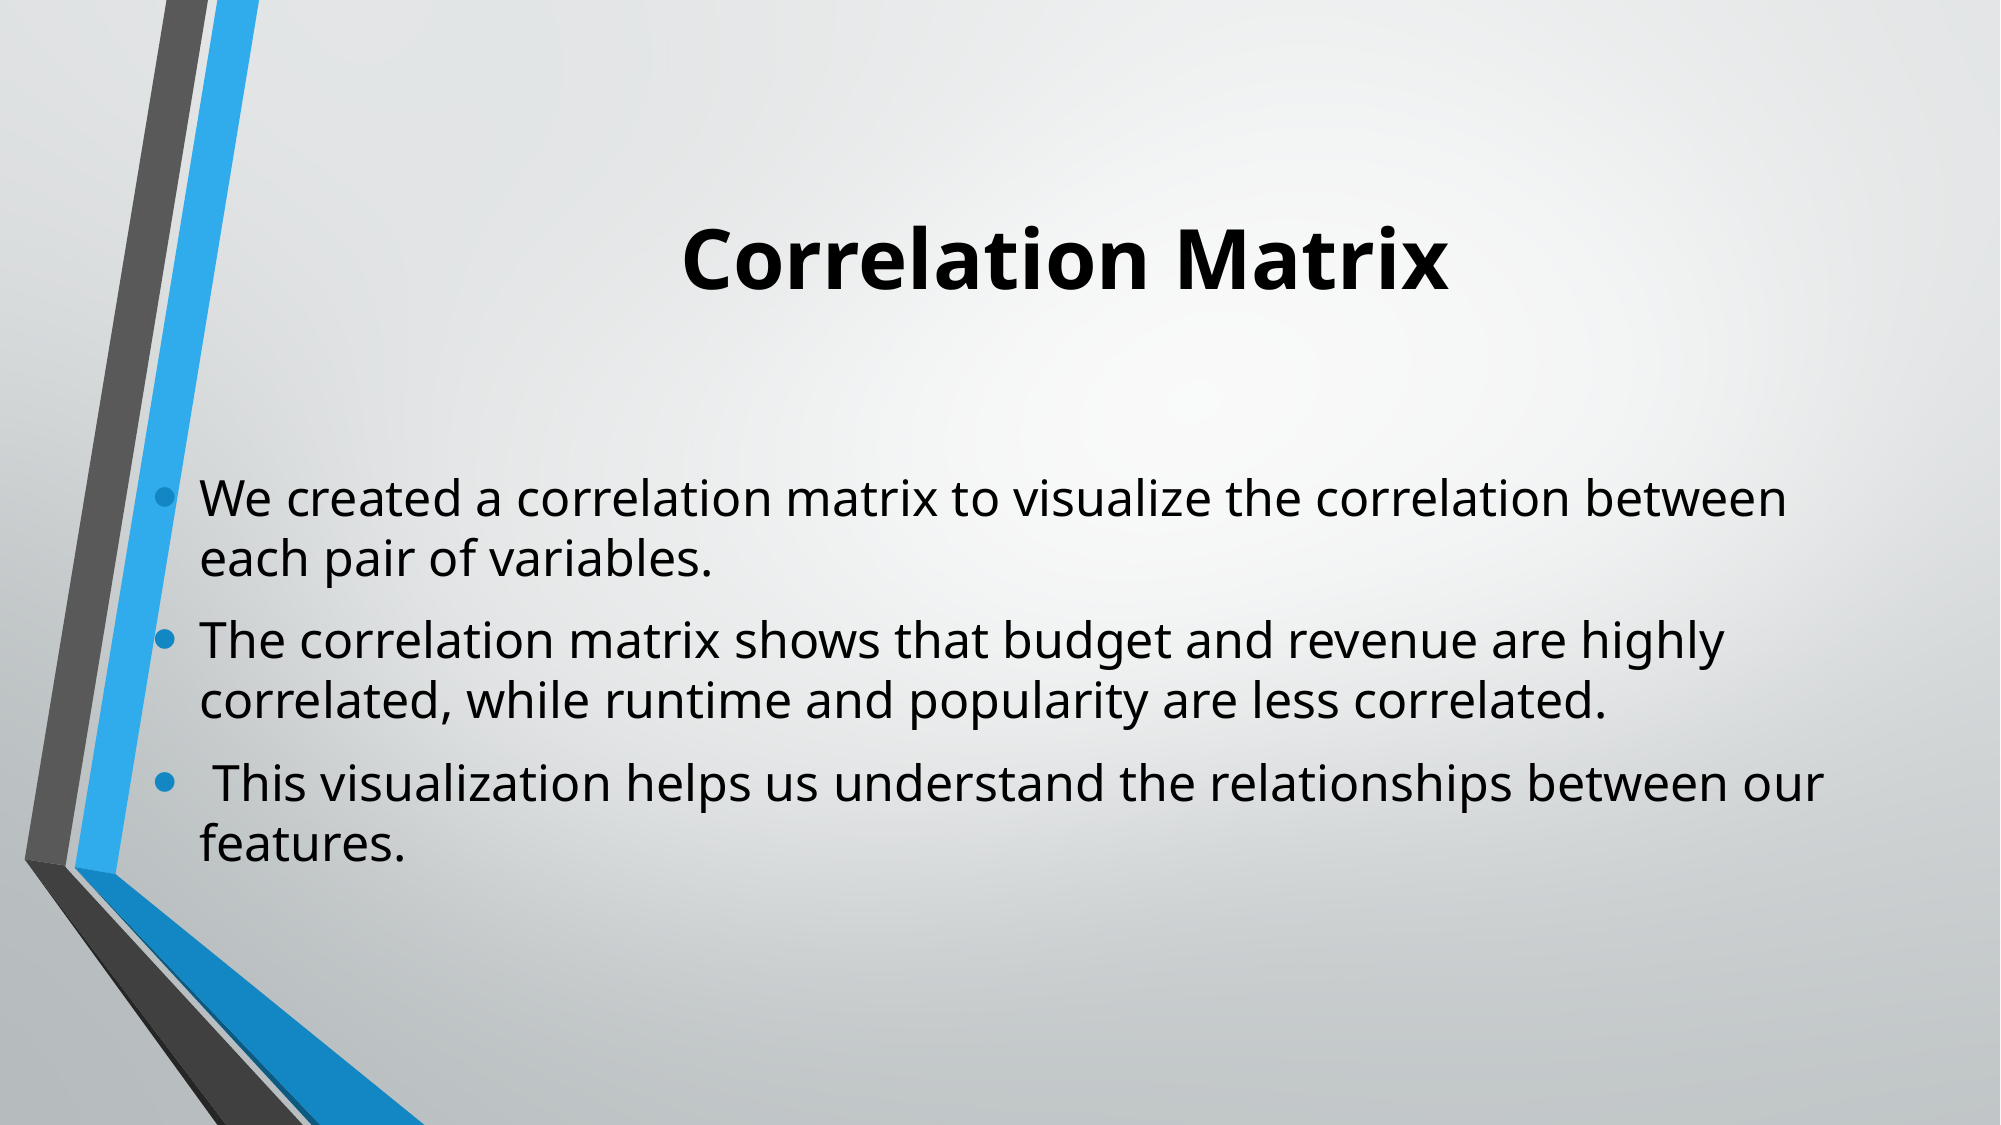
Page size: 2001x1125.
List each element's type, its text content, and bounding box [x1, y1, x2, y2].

list We created a correlation matrix to visualize the correlation between each pair of variables. The correlation matrix shows that budget and revenue are highly correlated, while runtime and popularity are less correlated. This visualization helps us understand the relationships between our features. [137, 241, 1863, 1014]
title Correlation Matrix [243, 112, 1887, 400]
